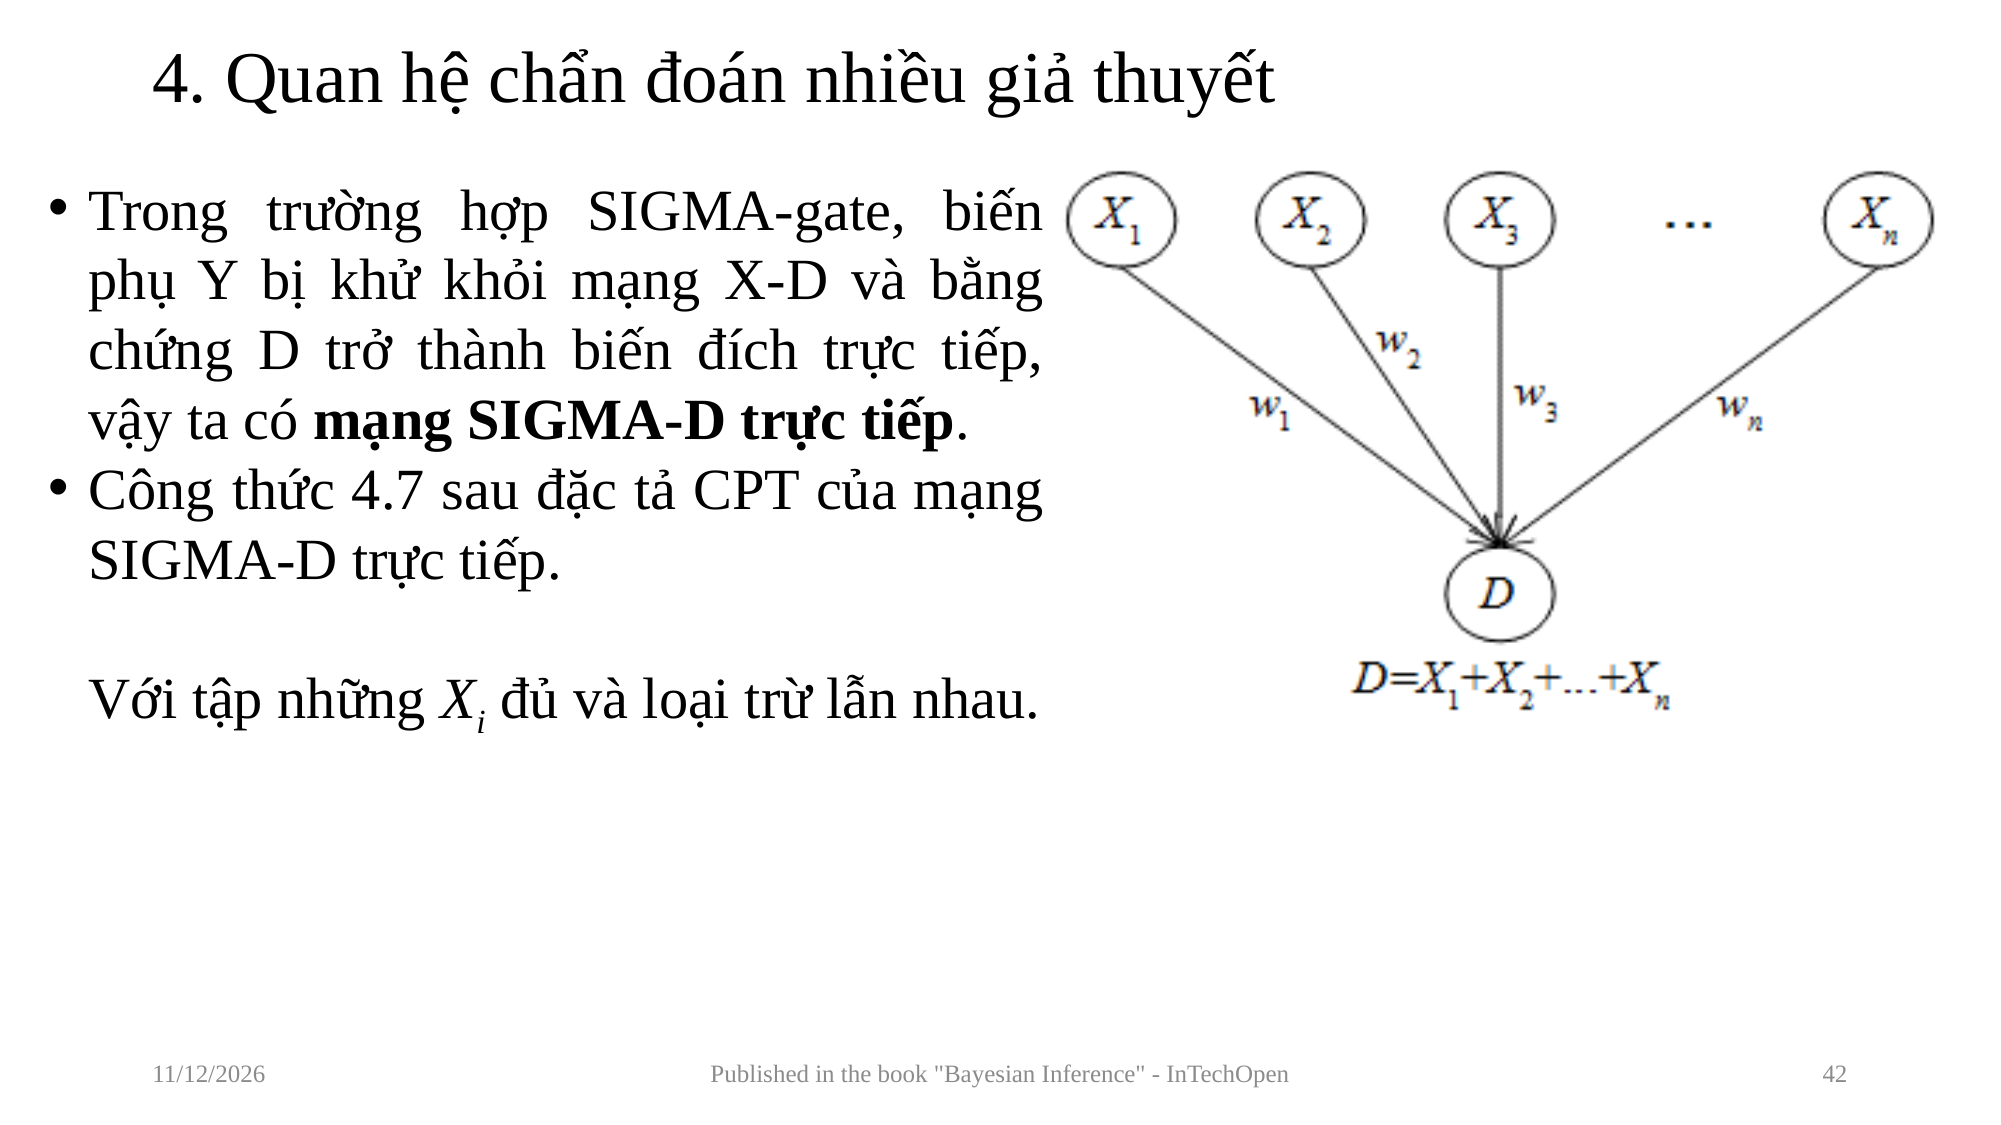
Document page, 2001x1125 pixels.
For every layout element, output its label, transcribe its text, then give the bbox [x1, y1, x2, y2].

title 4. Quan hệ chẩn đoán nhiều giả thuyết [137, 19, 1863, 128]
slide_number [137, 1042, 588, 1103]
footer Published in the book "Bayesian Inference" - InTechOpen [662, 1042, 1338, 1103]
picture [1059, 164, 1943, 719]
slide_number 42 [1412, 1042, 1863, 1103]
